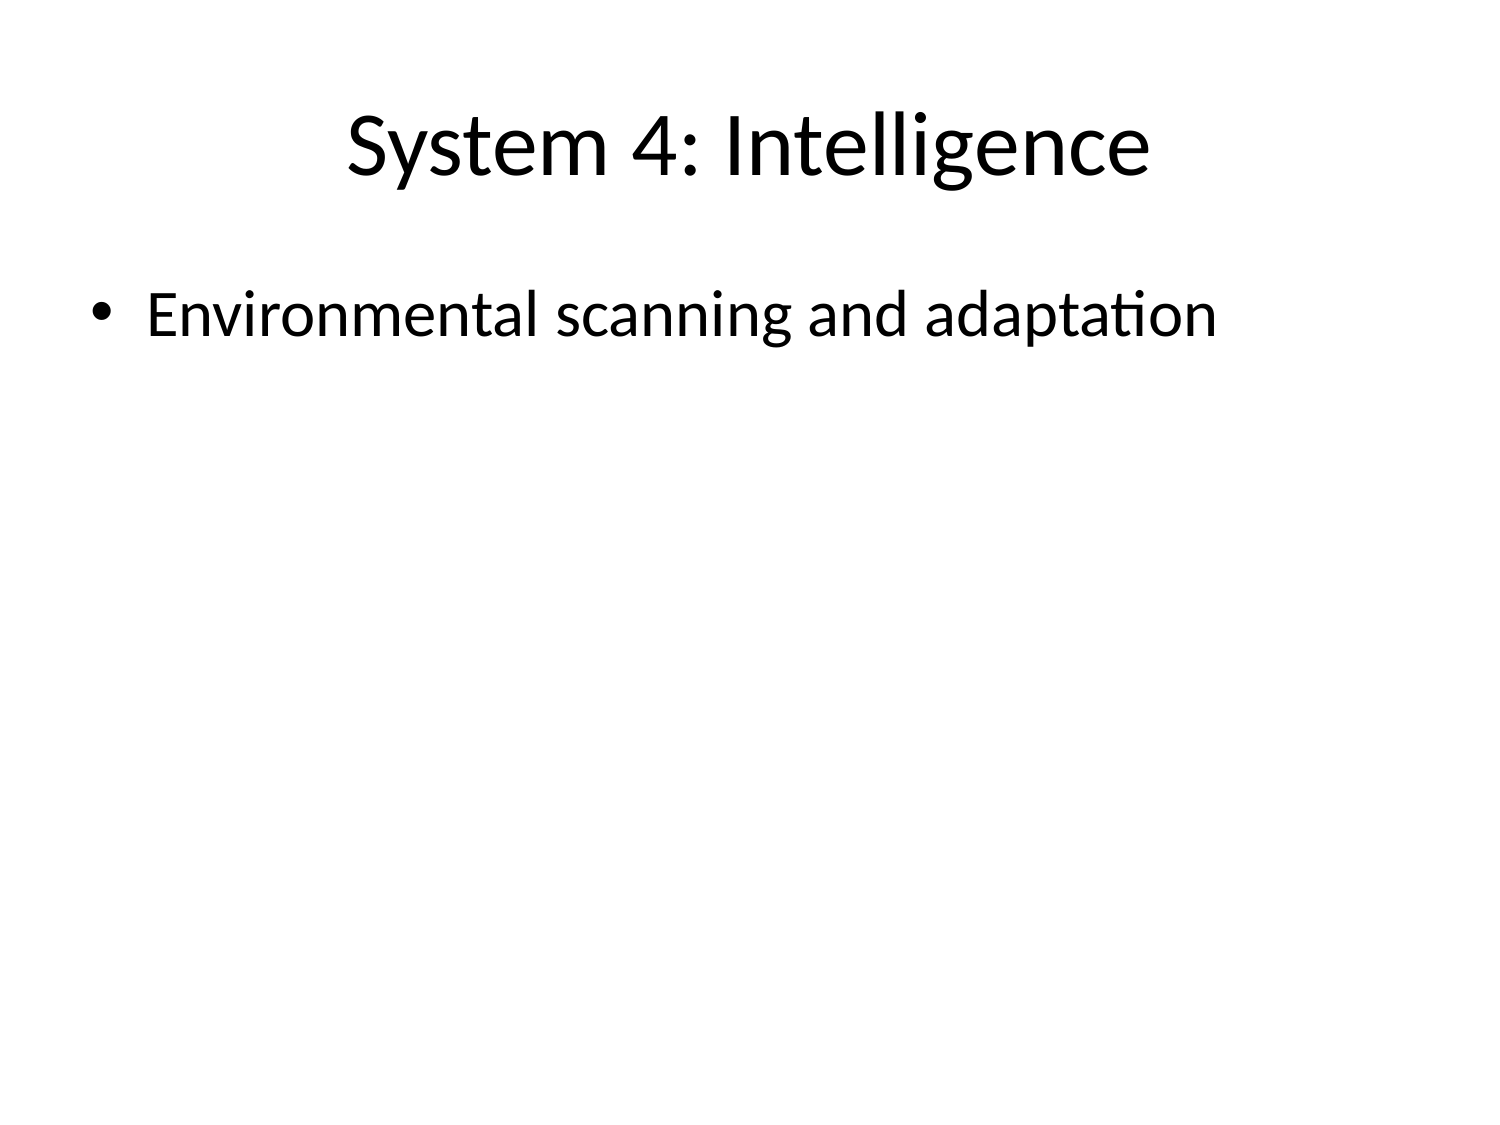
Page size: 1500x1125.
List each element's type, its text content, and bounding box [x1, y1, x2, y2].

title System 4: Intelligence [75, 45, 1425, 233]
list Environmental scanning and adaptation [75, 262, 1425, 1005]
